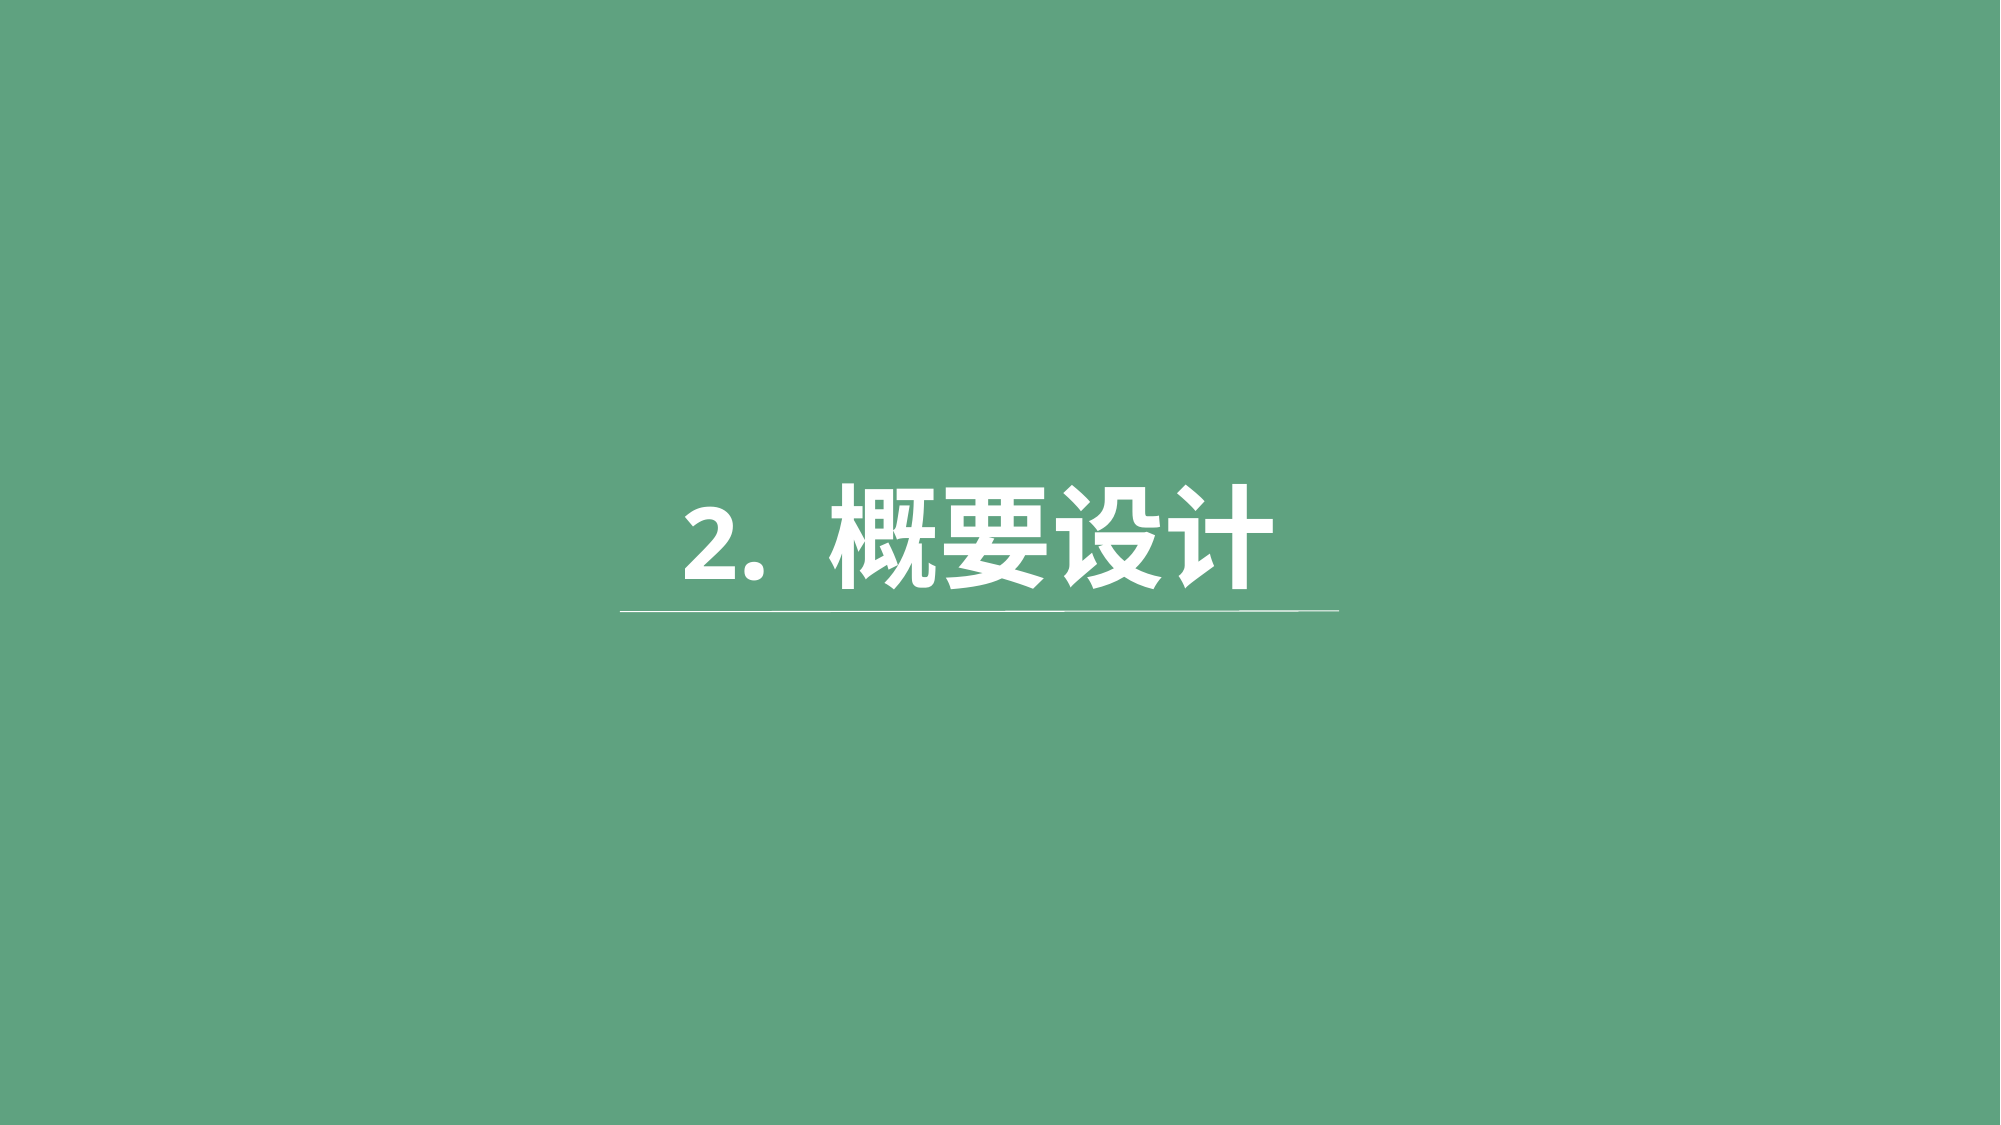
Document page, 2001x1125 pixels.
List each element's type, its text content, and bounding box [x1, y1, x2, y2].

text_box 2. 概要设计 [666, 459, 1292, 610]
